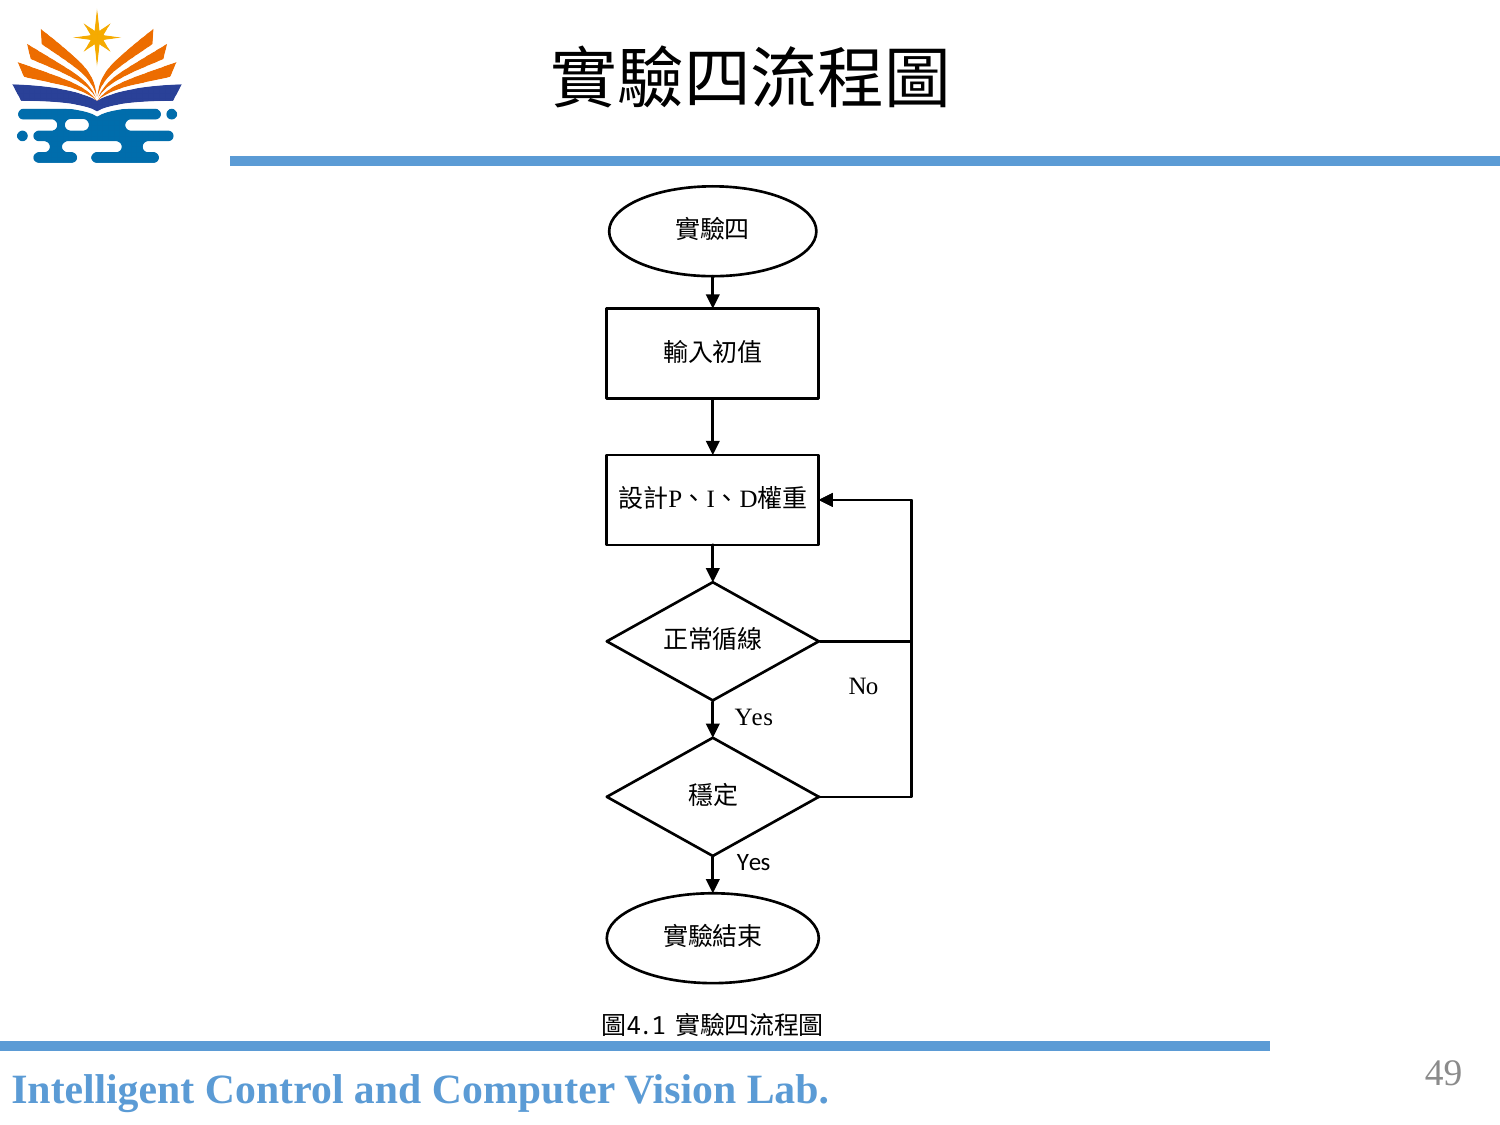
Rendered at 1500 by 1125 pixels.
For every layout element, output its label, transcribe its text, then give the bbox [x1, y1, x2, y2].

picture [12, 8, 182, 163]
title 實驗四流程圖 [75, 0, 1427, 161]
slide_number 49 [1350, 1040, 1478, 1101]
picture [586, 182, 914, 1053]
